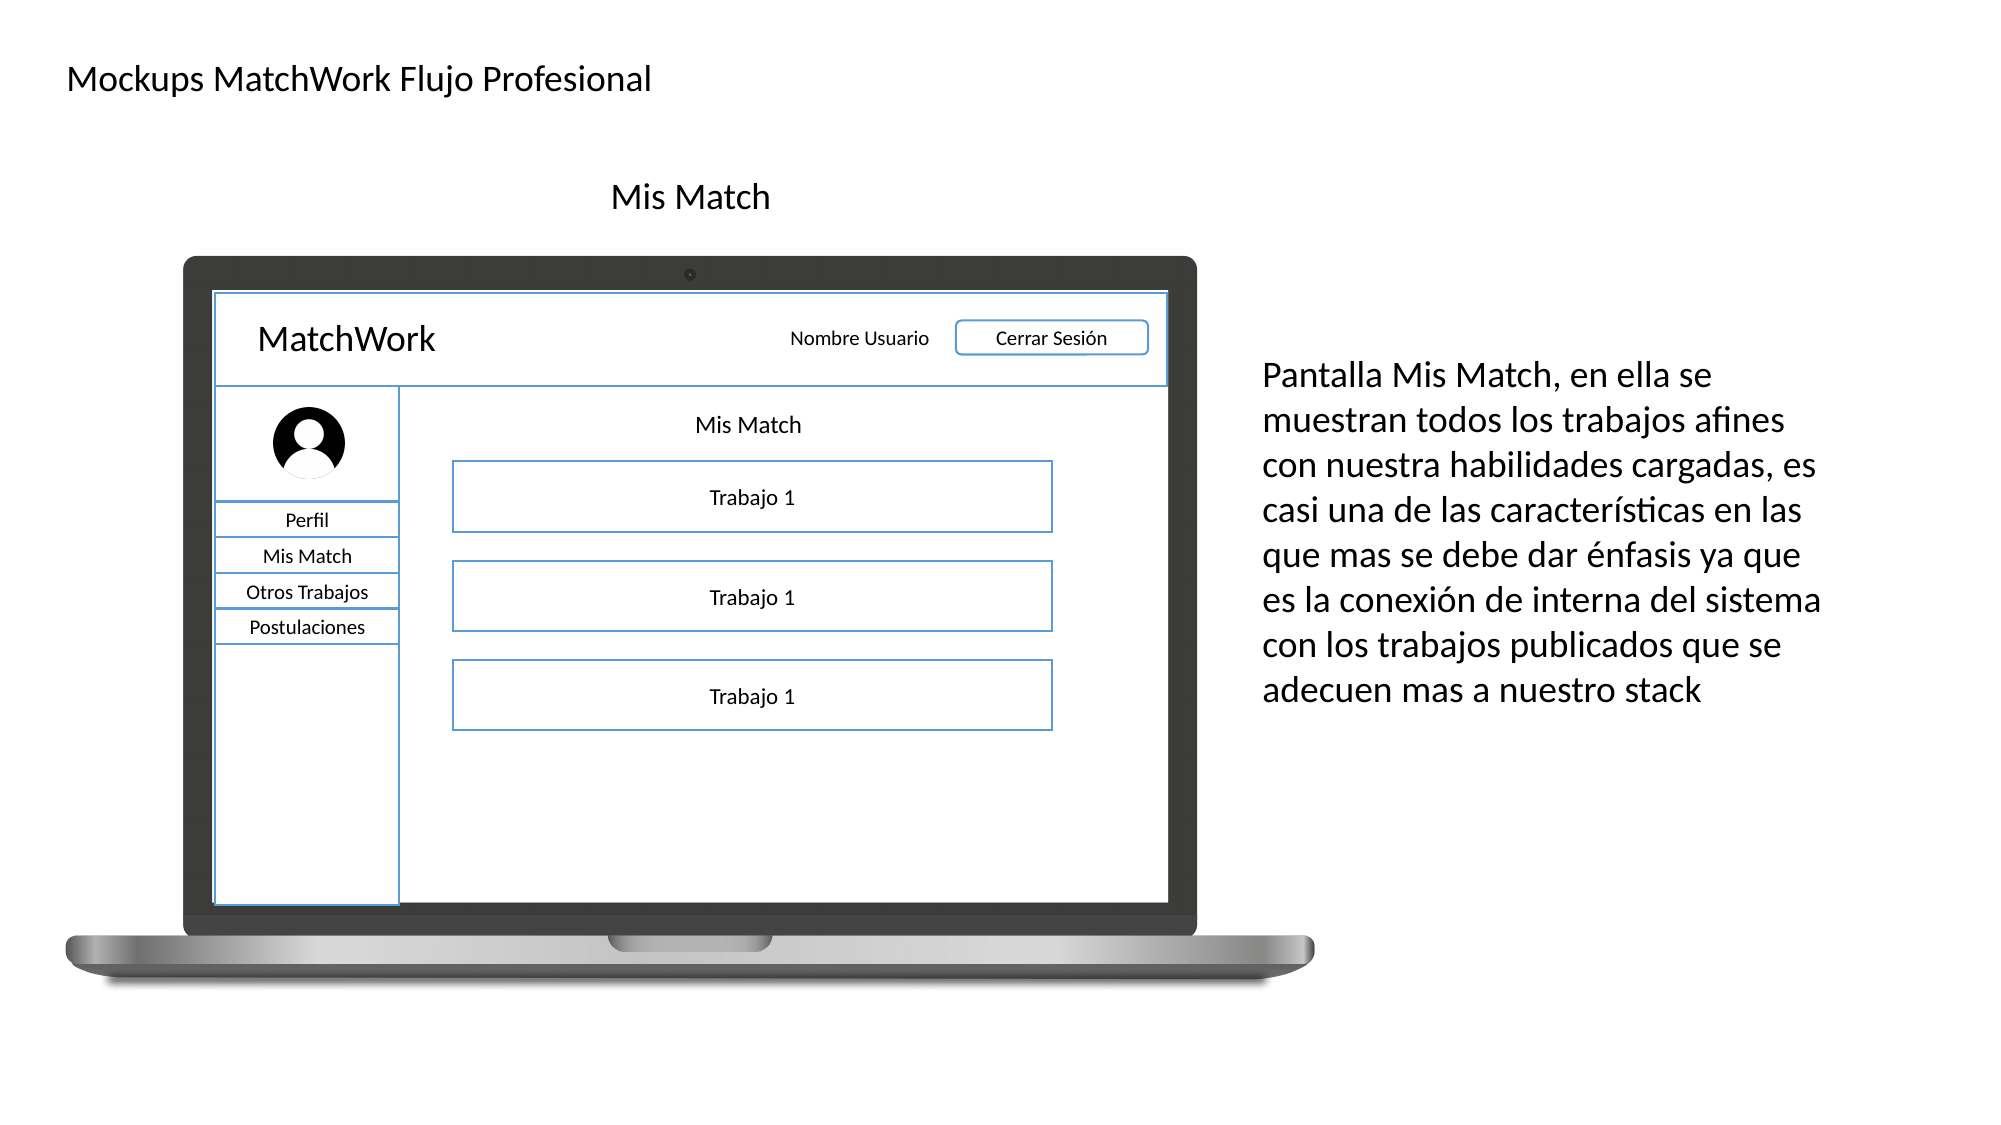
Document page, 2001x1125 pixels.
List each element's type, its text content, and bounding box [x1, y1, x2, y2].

picture [42, 230, 1338, 1010]
text_box Mis Match [399, 164, 983, 225]
text_box Mockups MatchWork Flujo Profesional [51, 46, 1241, 107]
text_box Pantalla Mis Match, en ella se muestran todos los trabajos afines con nuestra habilidades cargadas, es casi una de las características en las que mas se debe dar énfasis ya que es la conexión de interna del sistema con los trabajos publicados que se adecuen mas a nuestro stack [1338, 342, 1855, 718]
